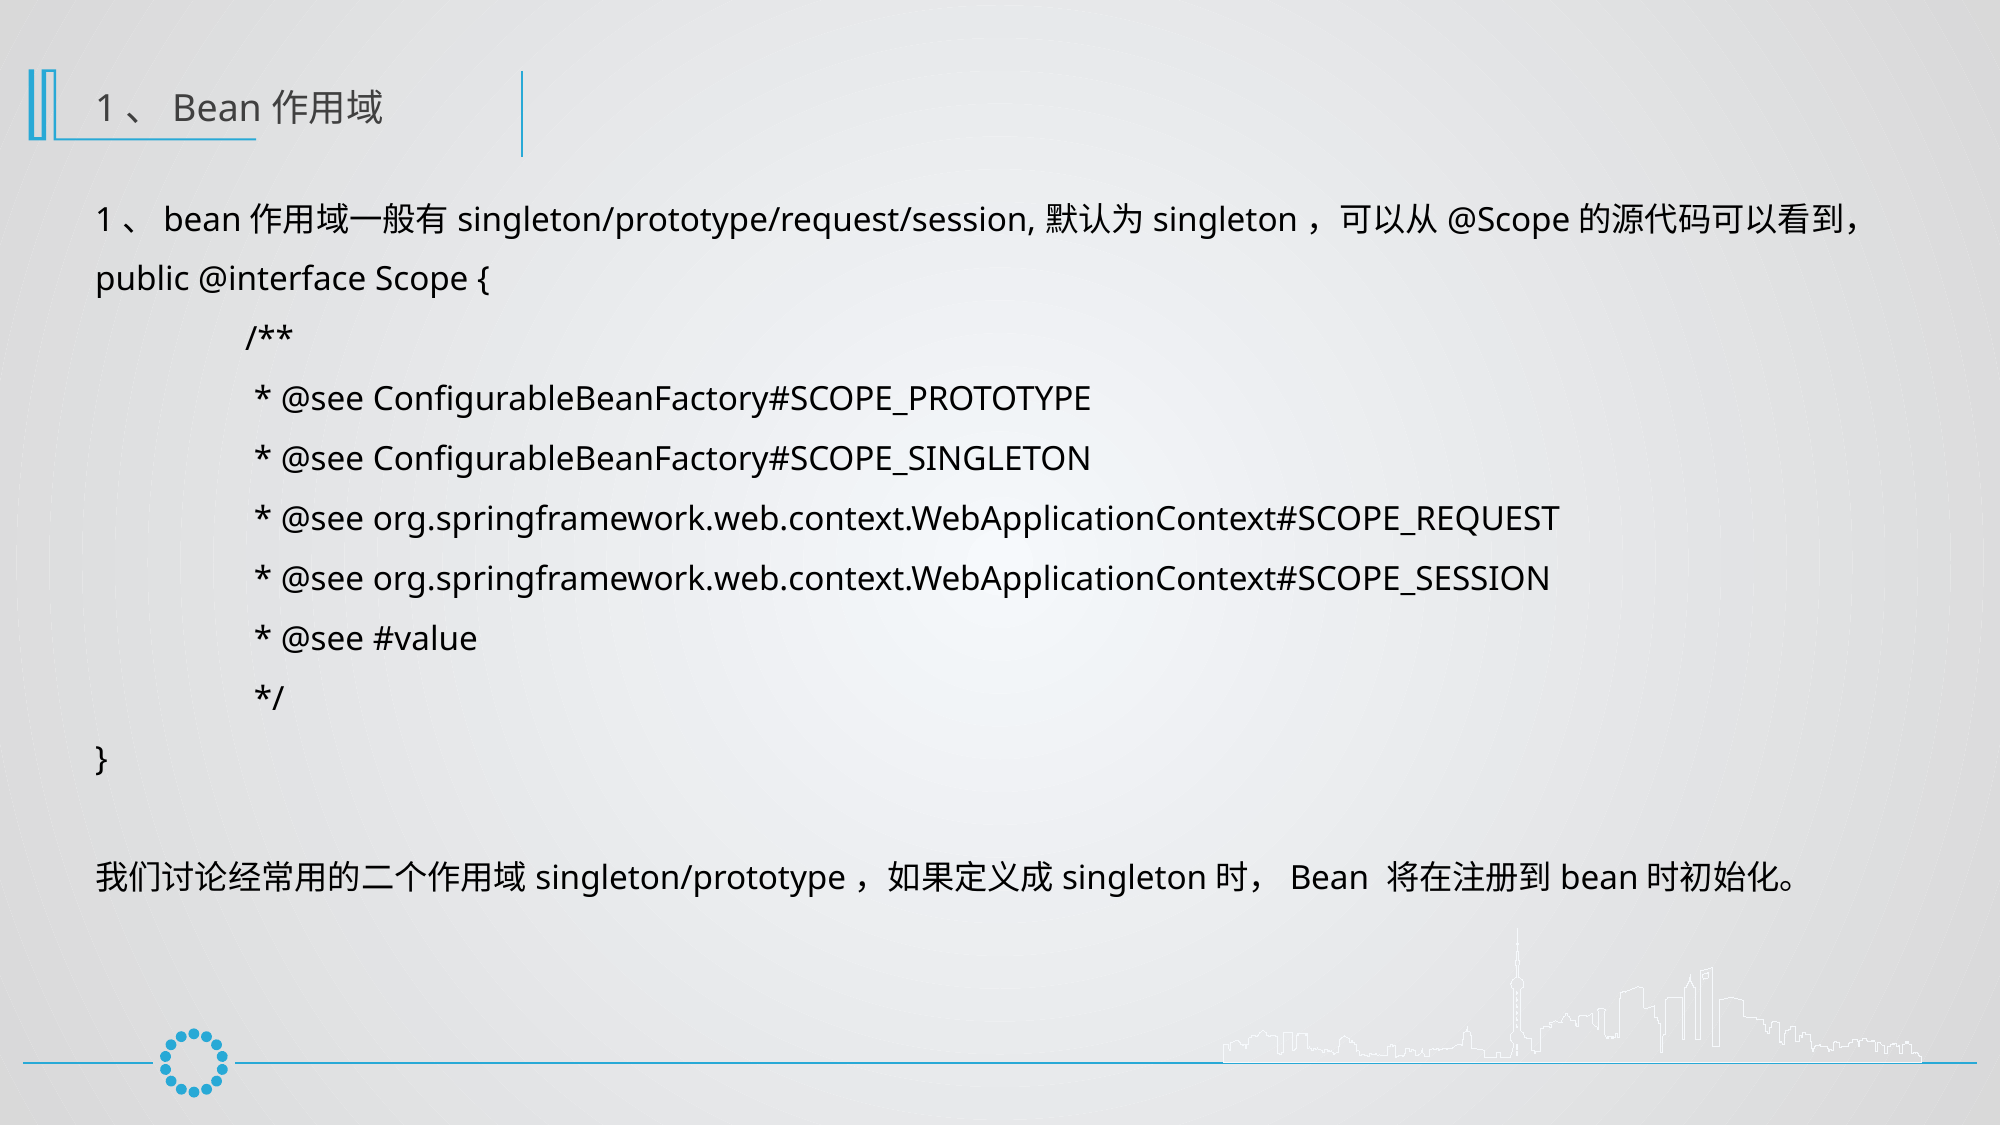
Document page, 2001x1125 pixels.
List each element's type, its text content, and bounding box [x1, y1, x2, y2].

text_box 1、Bean作用域 [80, 76, 1299, 137]
text_box 1、bean作用域一般有singleton/prototype/request/session,默认为singleton，可以从@Scope的源代码可以看到， public @interface Scope { /** * @see ConfigurableBeanFactory#SCOPE_PROTOTYPE * @see ConfigurableBeanFactory#SCOPE_SINGLETON * @see org.springframework.web.context.WebApplicationContext#SCOPE_REQUEST * @see org.springframework.web.context.WebApplicationContext#SCOPE_SESSION * @see #value */ } 我们讨论经常用的二个作用域singleton/prototype，如果定义成singleton时，Bean 将在注册到bean时初始化。 [80, 170, 1961, 904]
slide_number [169, 1039, 218, 1086]
